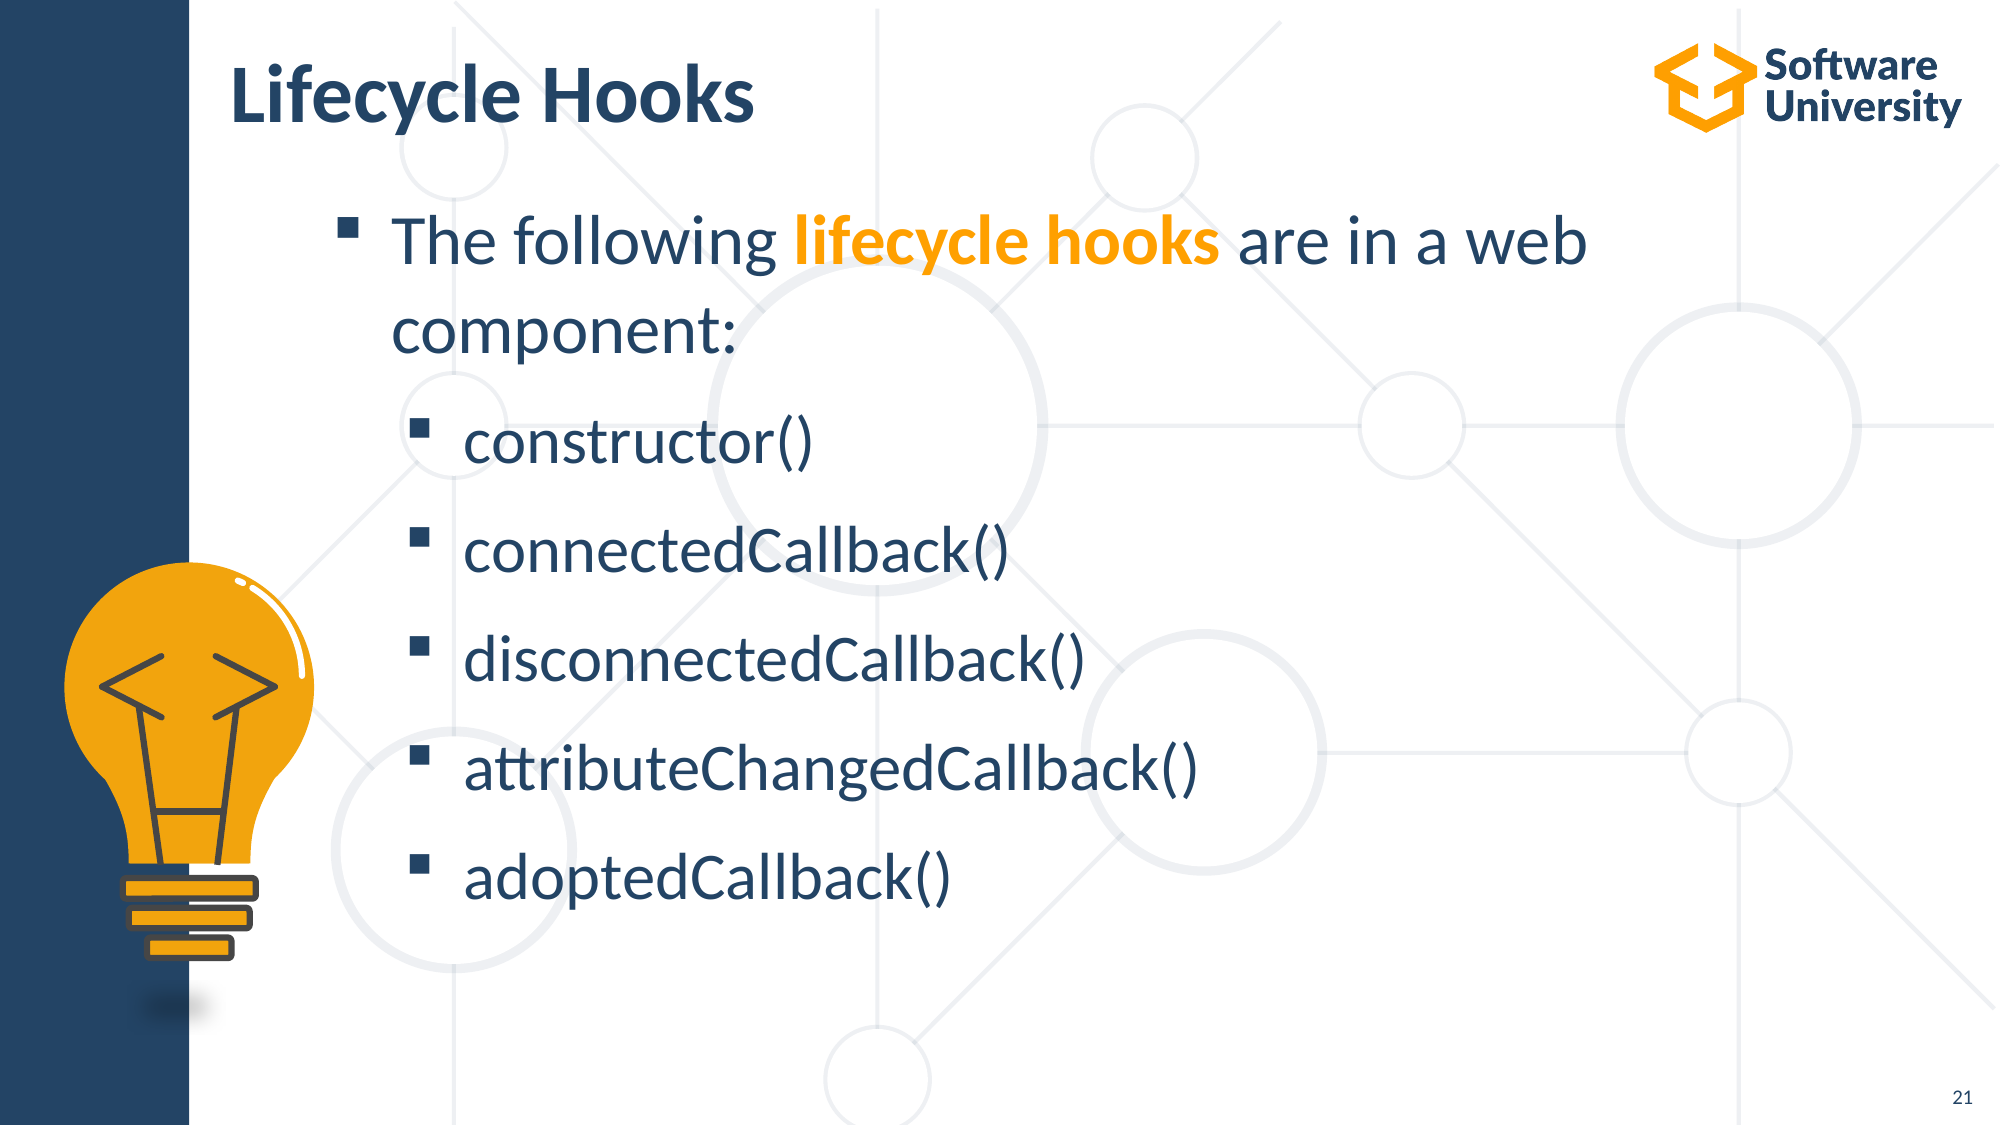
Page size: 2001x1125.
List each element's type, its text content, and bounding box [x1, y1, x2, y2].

list The following lifecycle hooks are in a web component: constructor() connectedCallback() disconnectedCallback() attributeChangedCallback() adoptedCallback() [314, 183, 1968, 1094]
picture [1641, 31, 1973, 145]
title Lifecycle Hooks [212, 16, 1628, 162]
slide_number 21 [1927, 1067, 1989, 1117]
